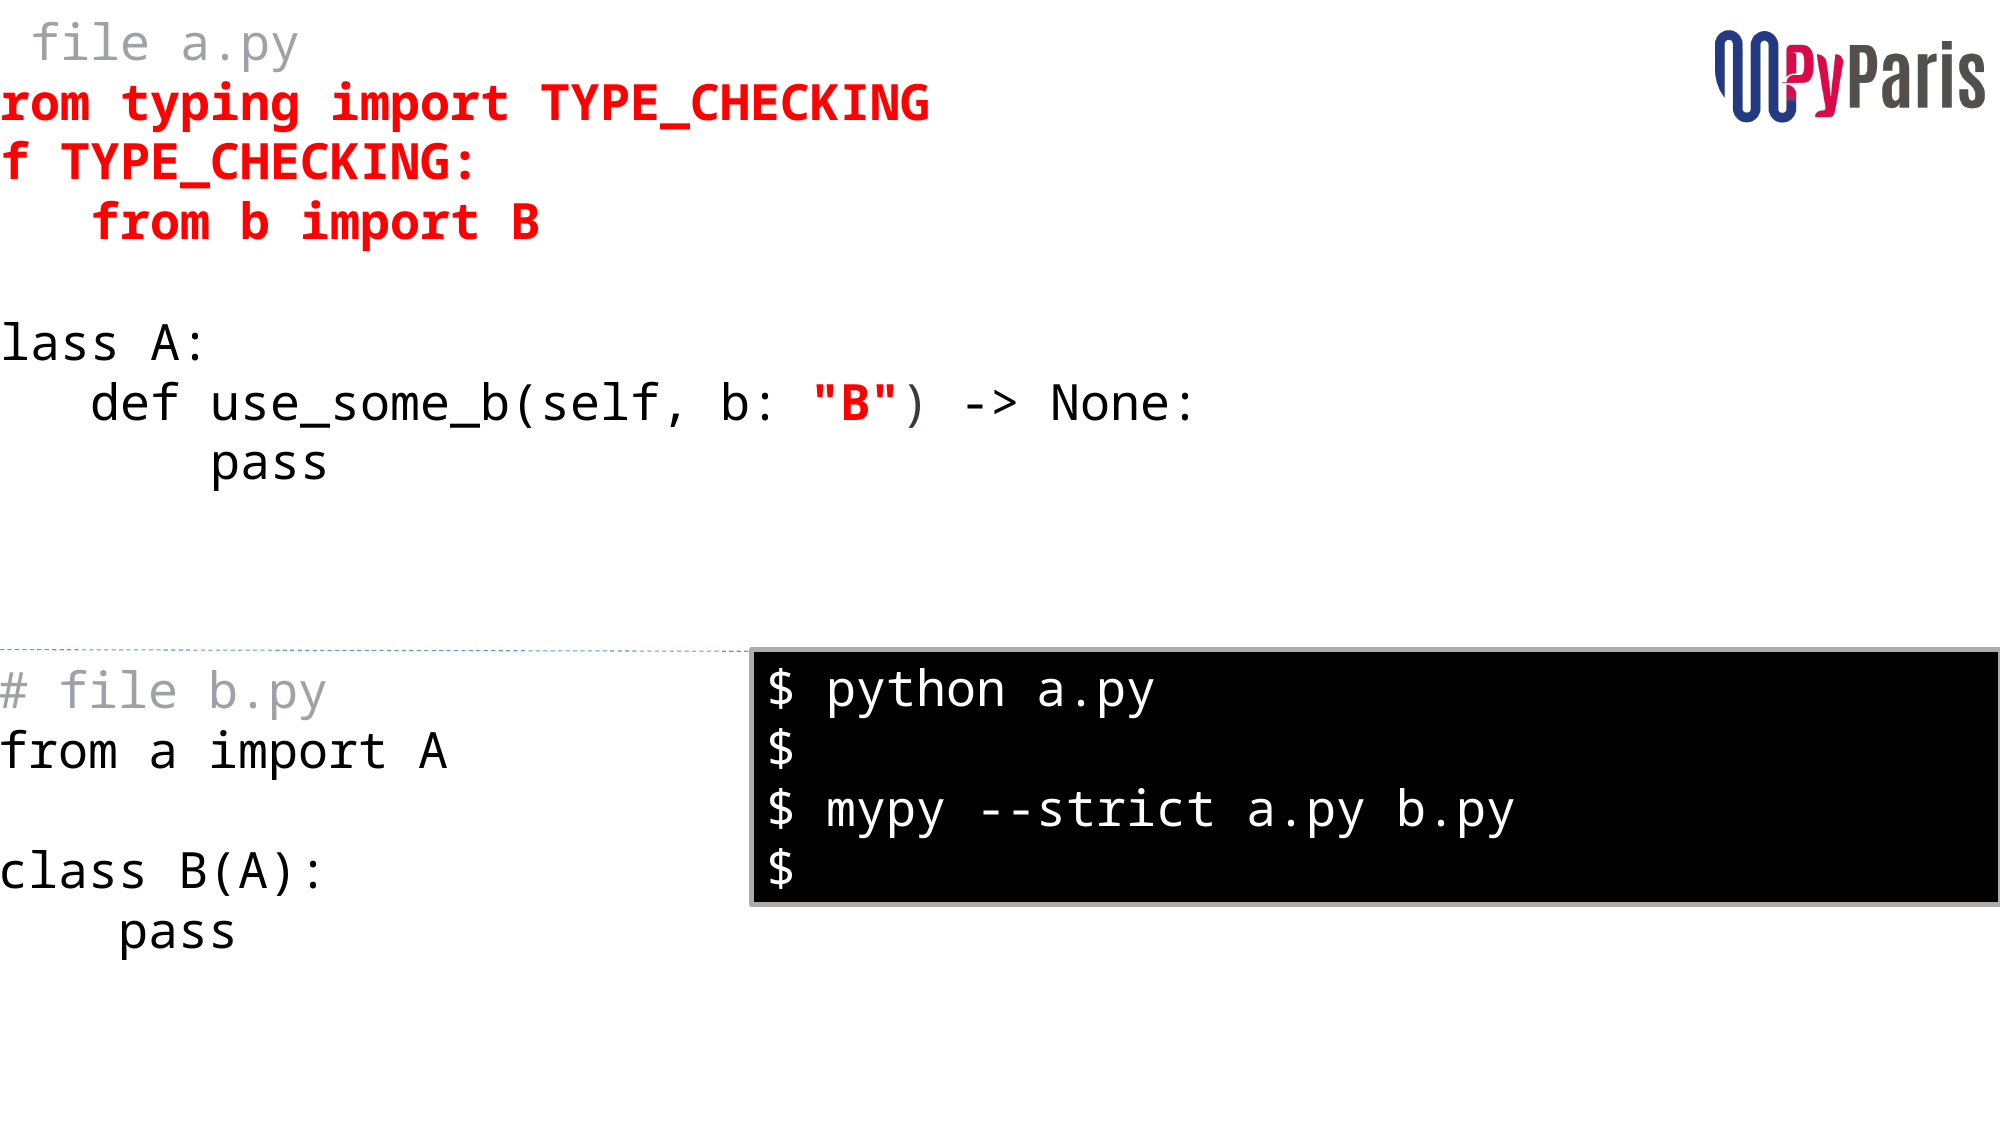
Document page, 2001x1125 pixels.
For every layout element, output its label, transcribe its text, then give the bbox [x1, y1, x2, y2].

text_box # file b.py from a import A class B(A): pass [0, 655, 494, 967]
picture [1668, 0, 2001, 153]
text_box $ python a.py $ $ mypy --strict a.py b.py $ [751, 655, 2000, 905]
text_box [0, 649, 2000, 655]
text_box # file a.py from typing import TYPE_CHECKING if TYPE_CHECKING: from b import B class A: def use_some_b(self, b: "B") -> None: pass [0, 2, 1246, 498]
